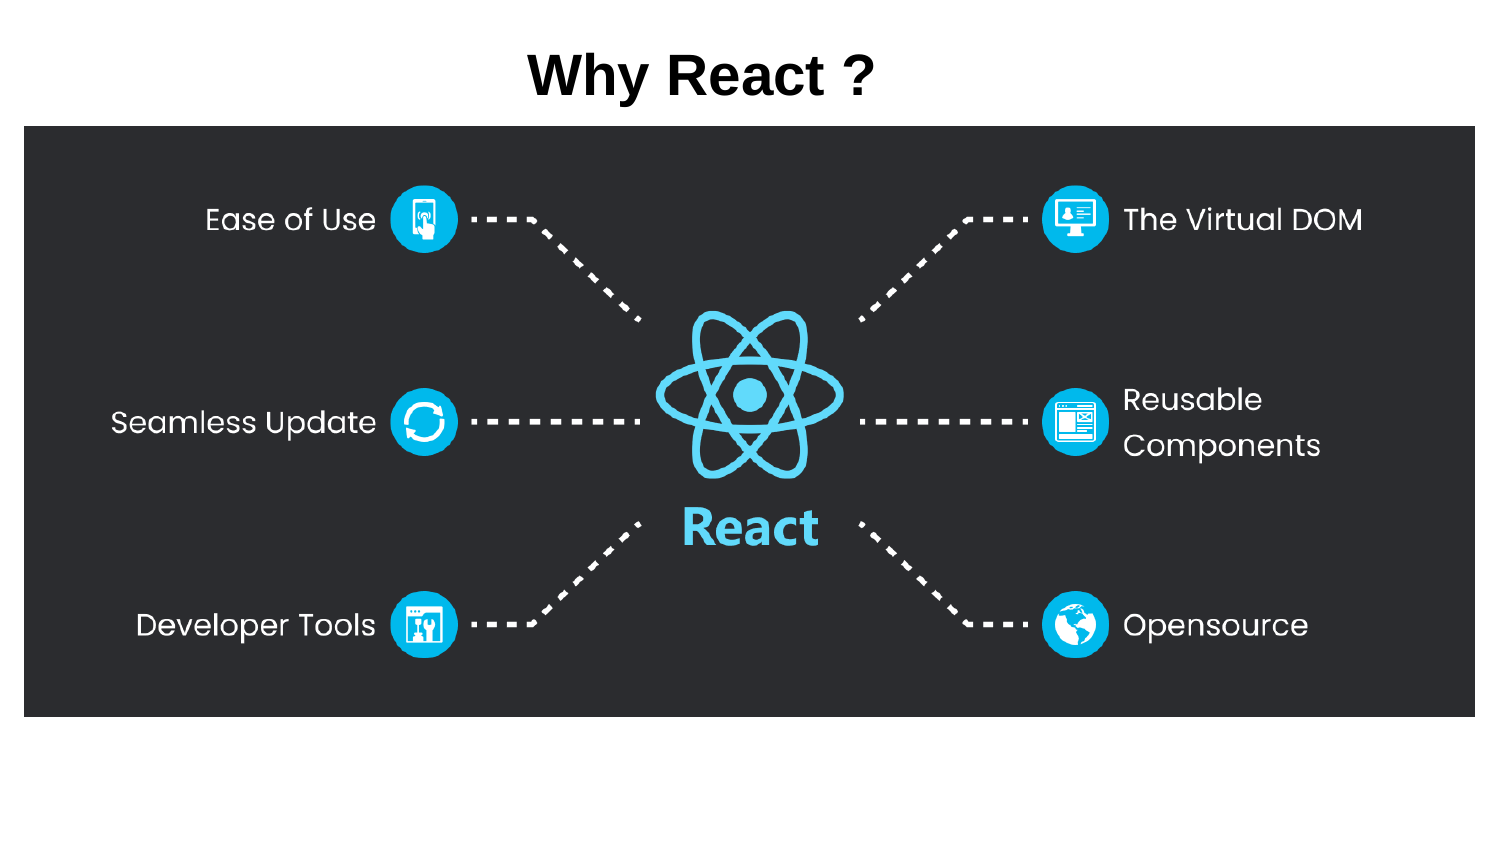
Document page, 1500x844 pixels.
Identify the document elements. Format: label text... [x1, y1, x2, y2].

picture [24, 126, 1476, 718]
text_box Why React ? [421, 22, 984, 123]
